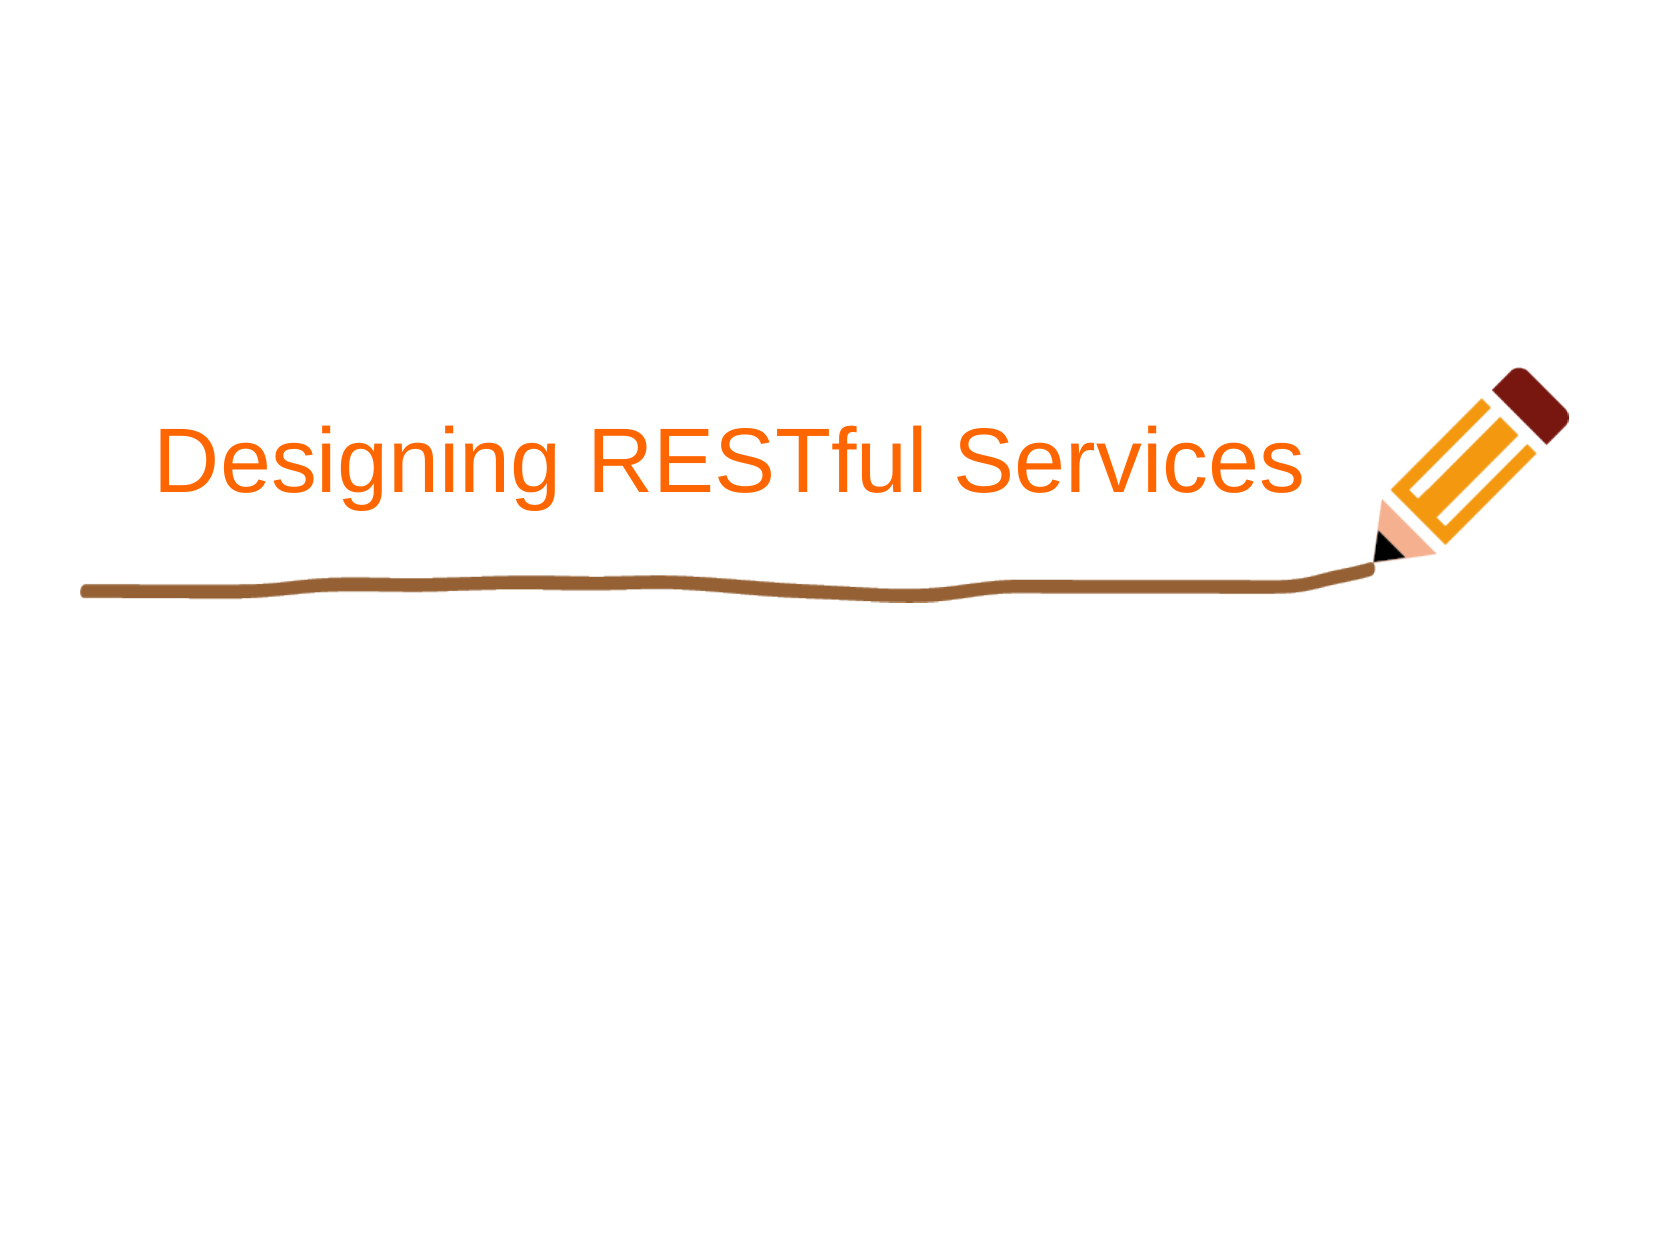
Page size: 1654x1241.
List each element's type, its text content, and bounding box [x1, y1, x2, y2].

text_box Designing RESTful Services [82, 352, 1379, 560]
picture [80, 367, 1569, 603]
